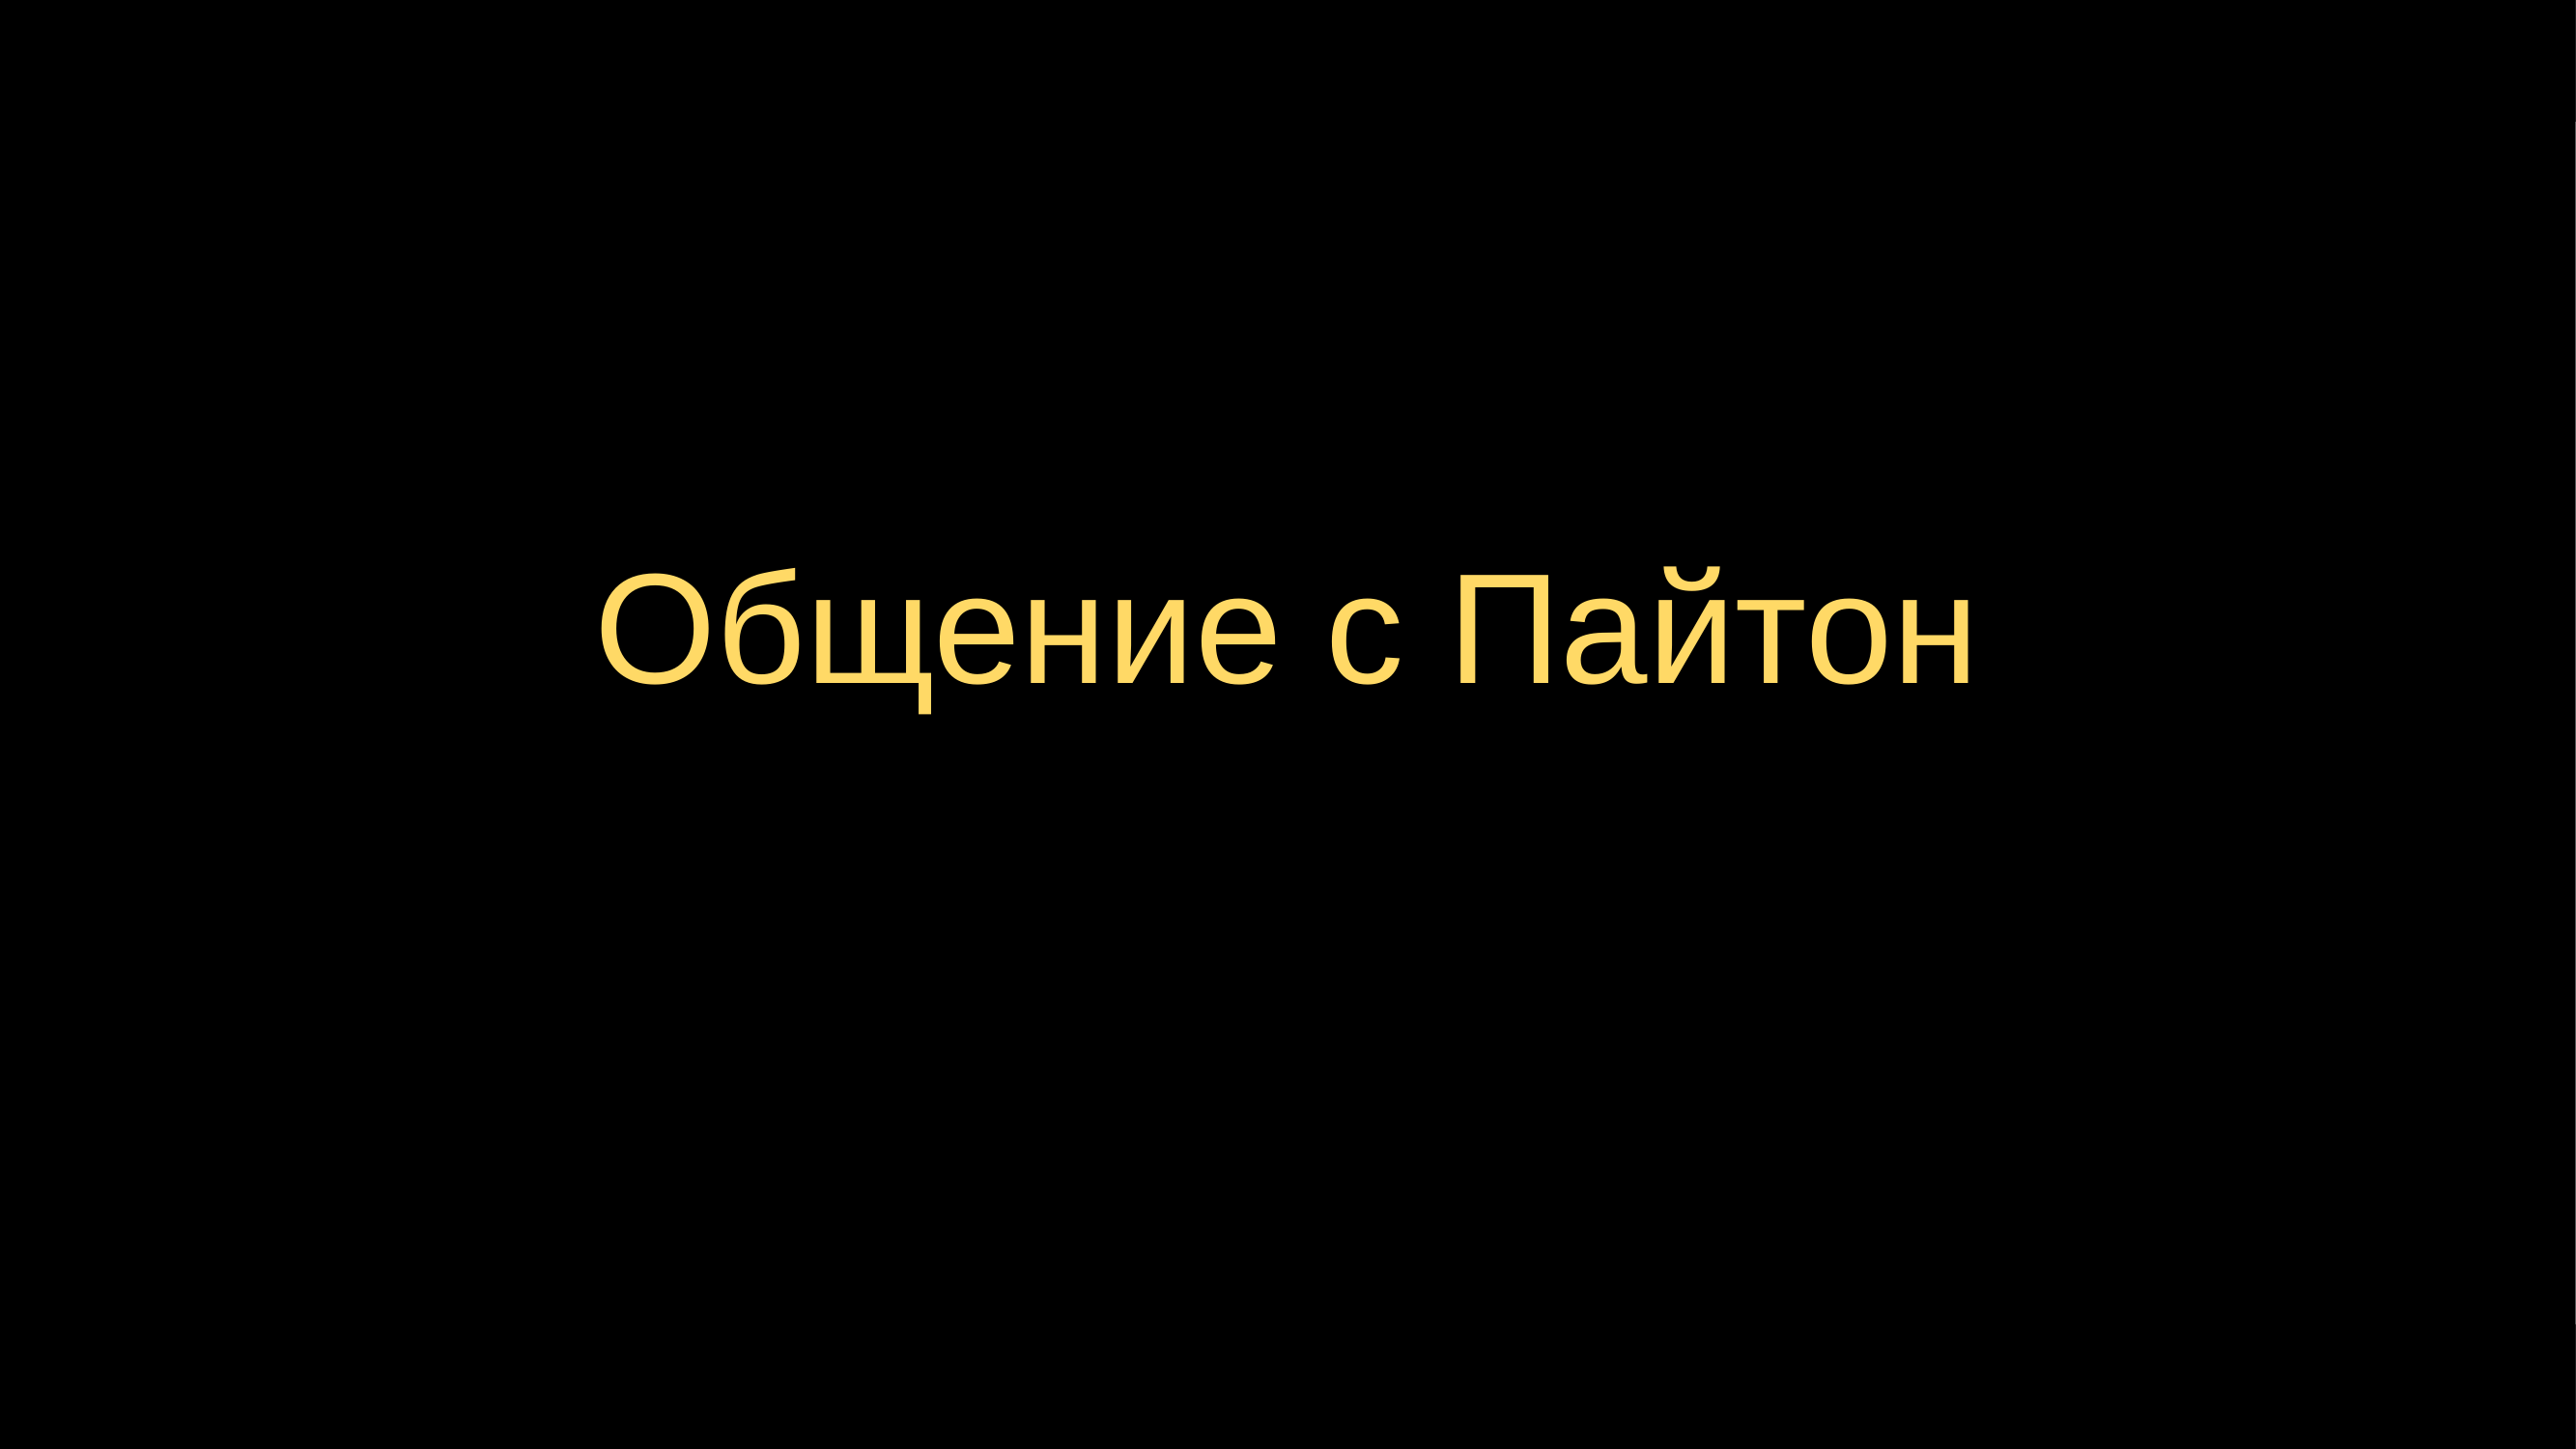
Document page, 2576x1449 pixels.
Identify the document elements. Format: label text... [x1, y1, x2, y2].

title Общение с Пайтон [183, 422, 2391, 819]
